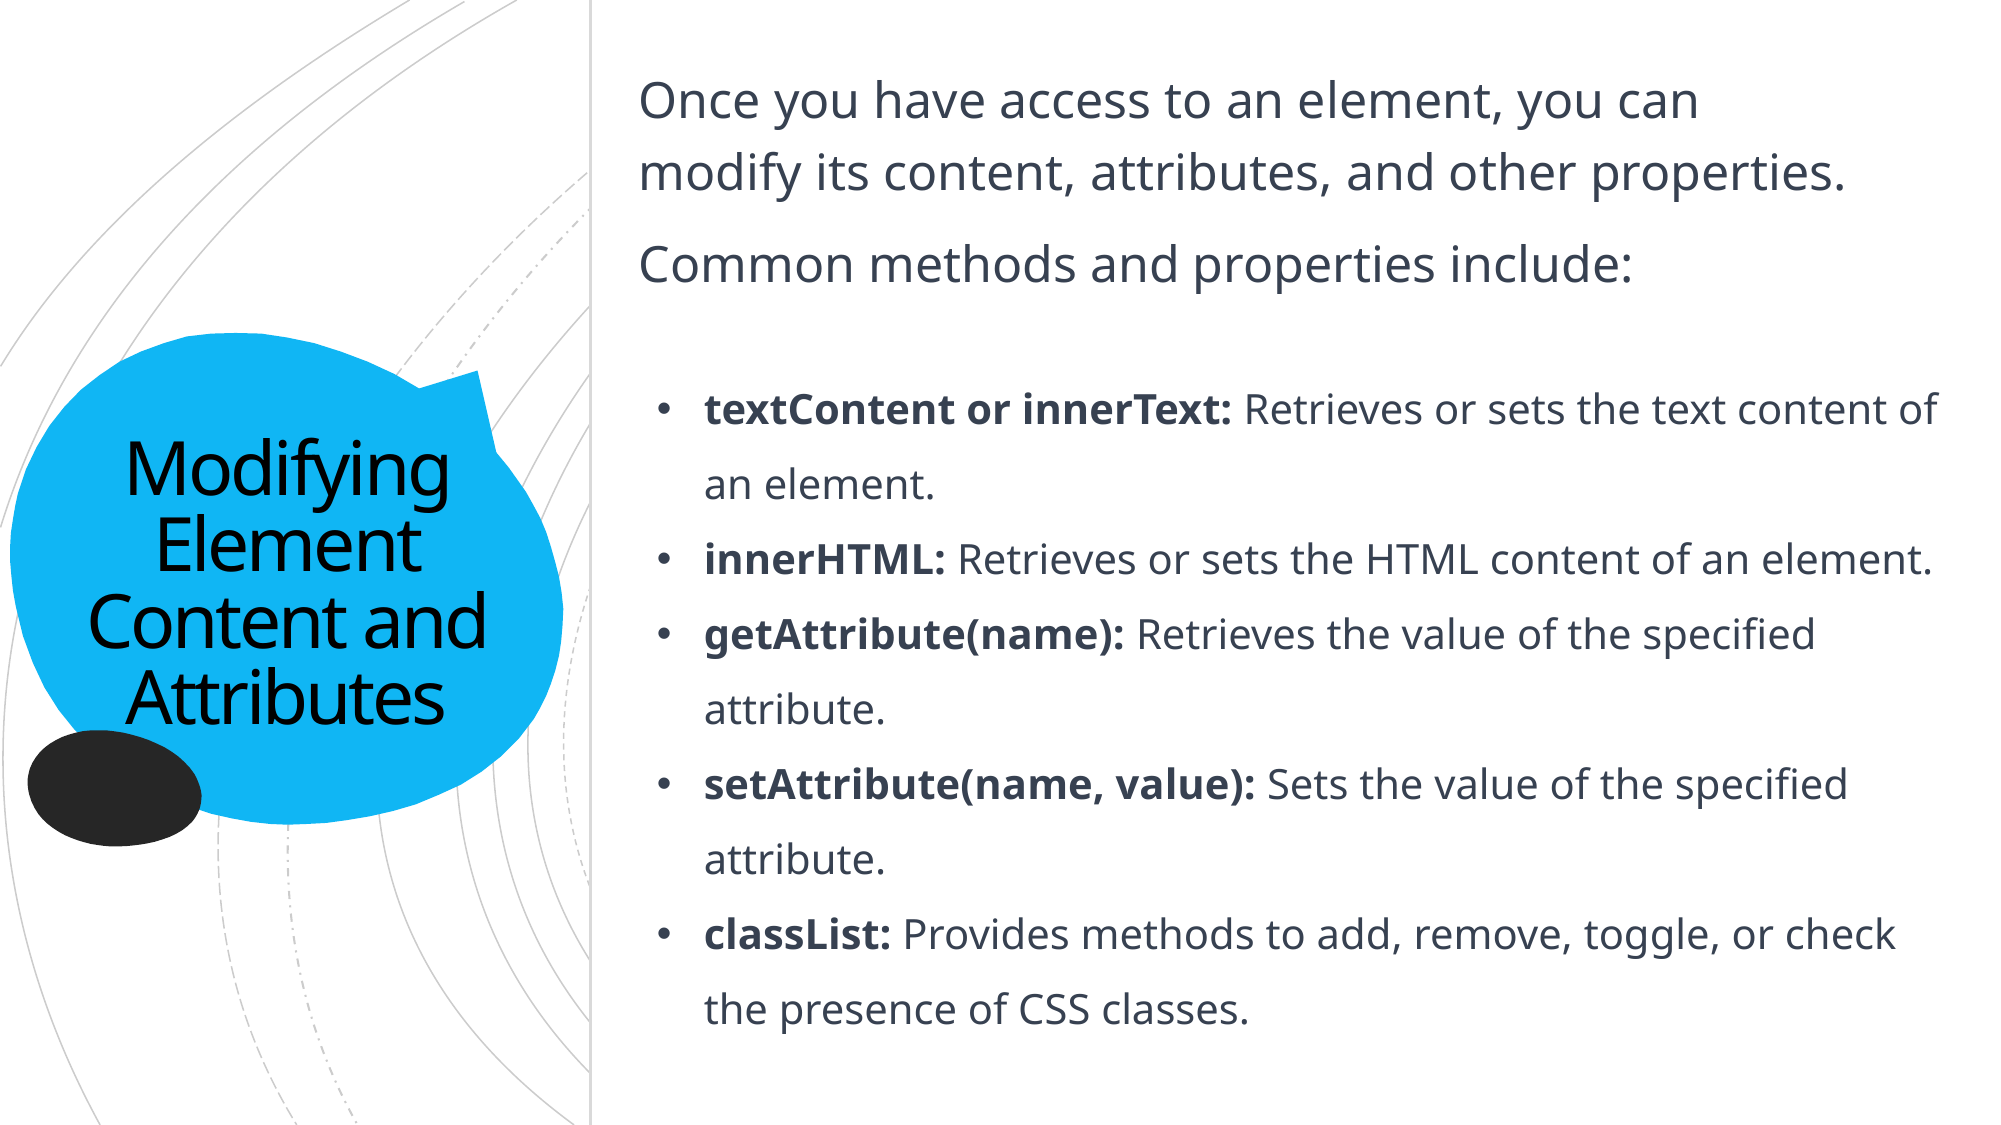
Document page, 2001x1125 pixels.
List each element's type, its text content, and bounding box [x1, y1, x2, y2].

list Once you have access to an element, you can modify its content, attributes, and other properties. Common methods and properties include: [623, 48, 1867, 314]
text_box textContent or innerText: Retrieves or sets the text content of an element. innerHTML: Retrieves or sets the HTML content of an element. getAttribute(name): Retrieves the value of the specified attribute. setAttribute(name, value): Sets the value of the specified attribute. classList: Provides methods to add, remove, toggle, or check the presence of CSS classes. [642, 350, 1974, 1041]
title Modifying Element Content and Attributes [45, 385, 528, 789]
